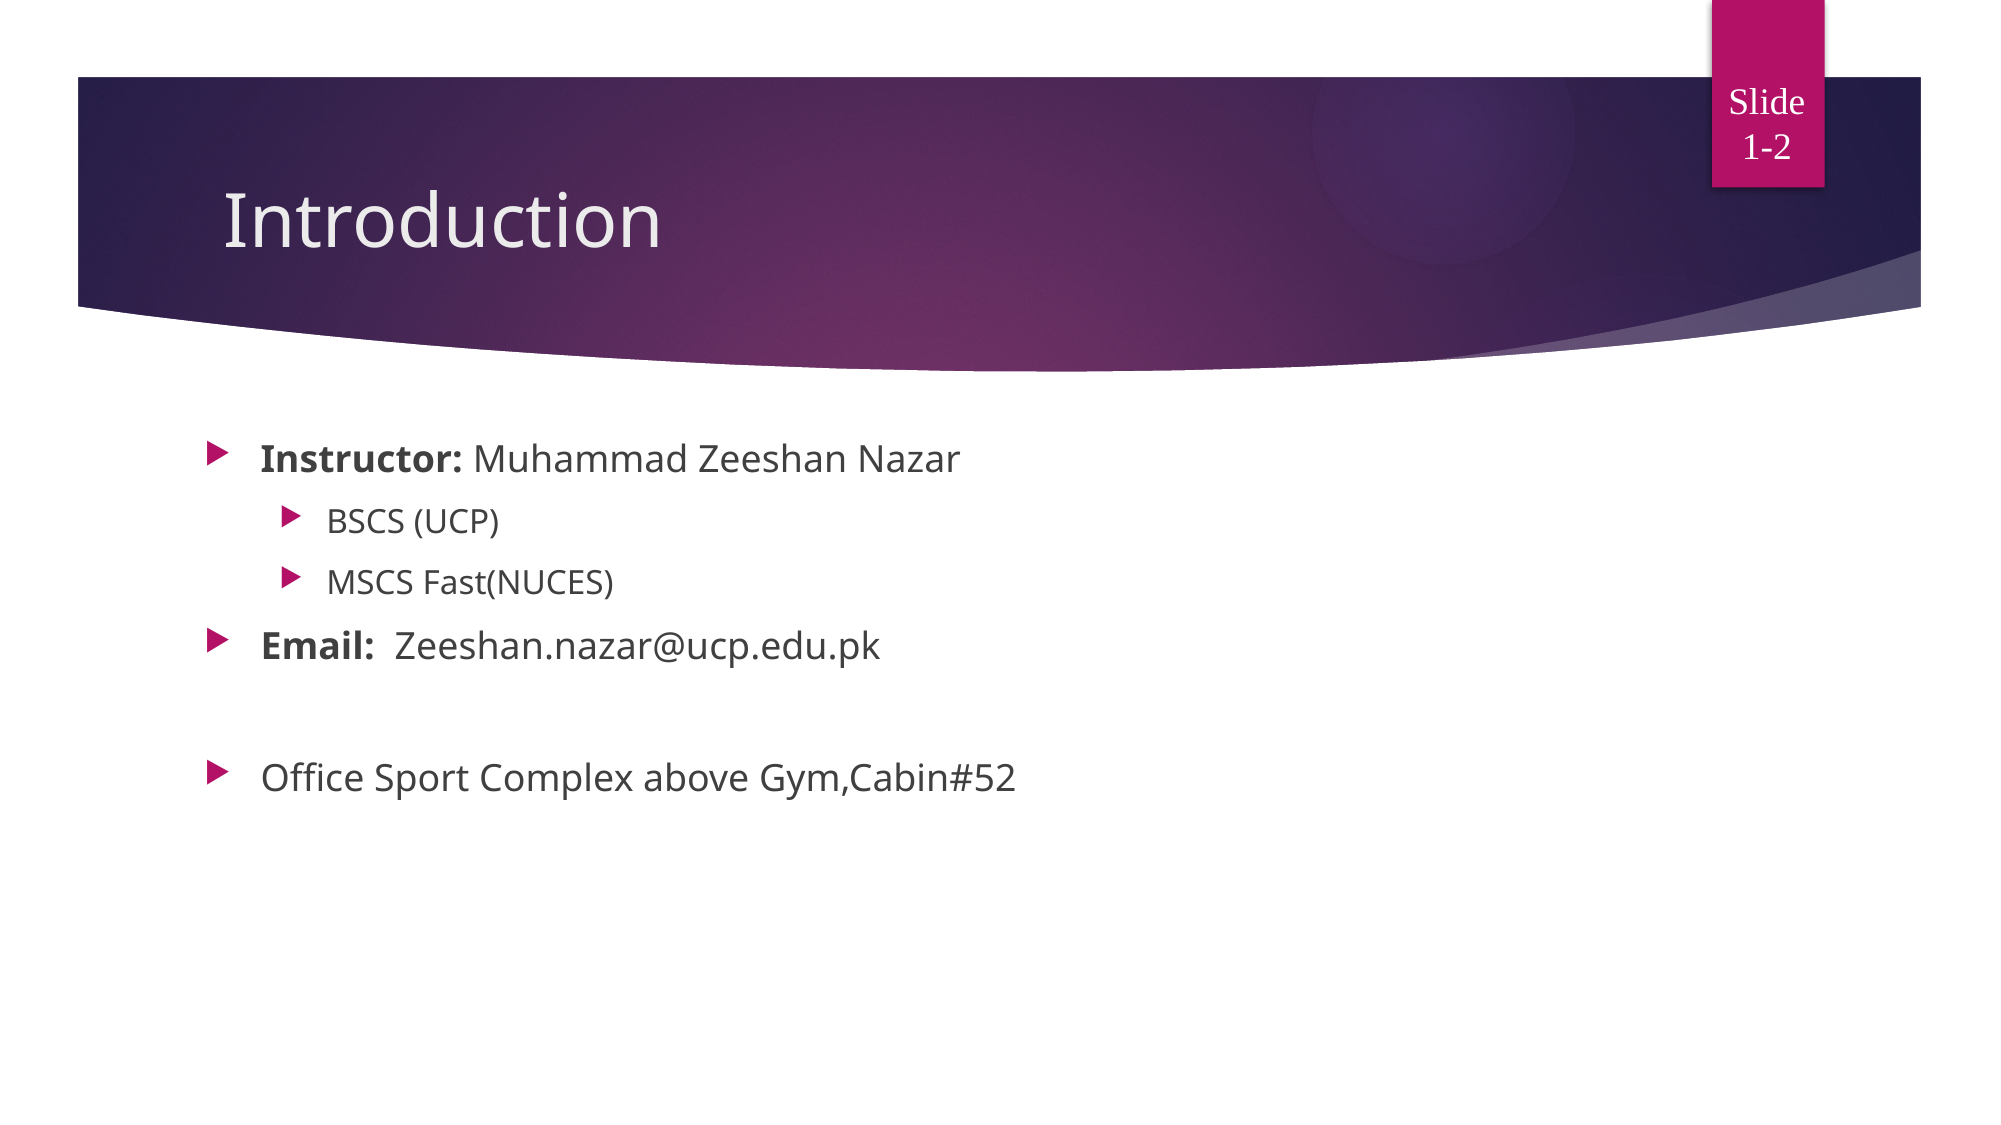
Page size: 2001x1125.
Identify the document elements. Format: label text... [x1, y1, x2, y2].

list Instructor: Muhammad Zeeshan Nazar BSCS (UCP) MSCS Fast(NUCES) Email: Zeeshan.nazar@ucp.edu.pk Office Sport Complex above Gym,Cabin#52 [189, 427, 1638, 988]
title Introduction [189, 159, 1627, 276]
slide_number Slide 1-2 [1698, 48, 1836, 175]
